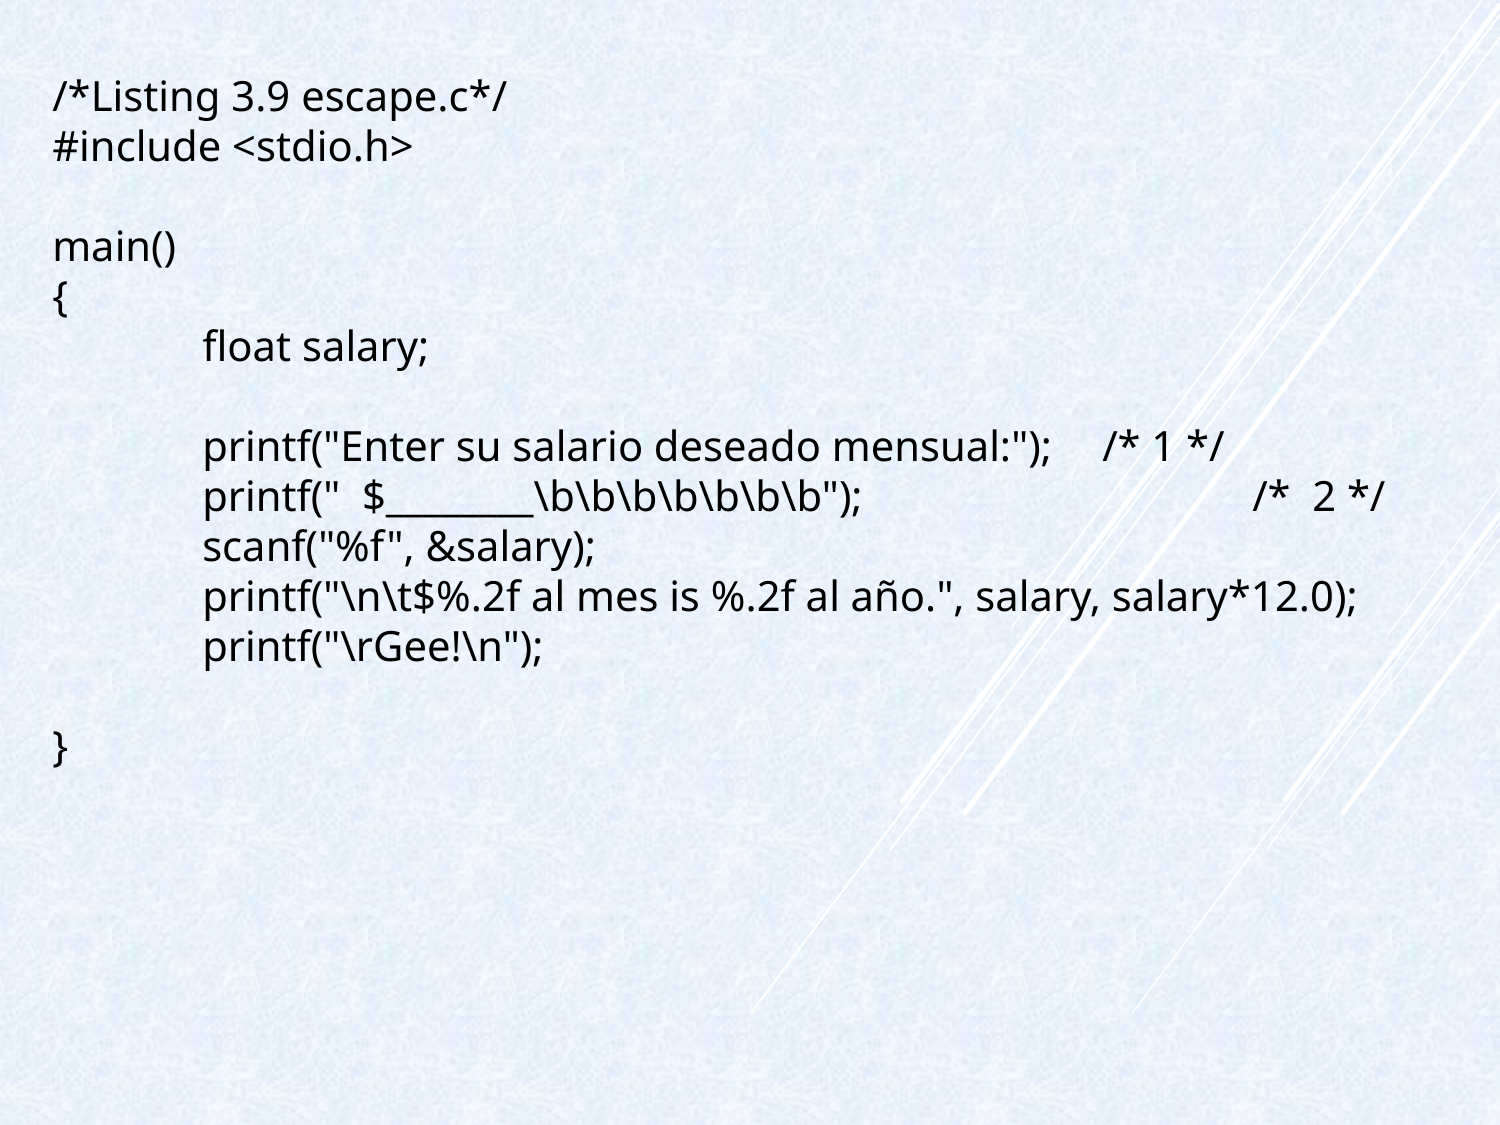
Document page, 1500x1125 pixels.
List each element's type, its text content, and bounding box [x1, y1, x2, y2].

text_box /*Listing 3.9 escape.c*/ #include <stdio.h> main() { float salary; printf("Enter su salario deseado mensual:"); /* 1 */ printf(" $________\b\b\b\b\b\b\b"); /* 2 */ scanf("%f", &salary); printf("\n\t$%.2f al mes is %.2f al año.", salary, salary*12.0); printf("\rGee!\n"); } [37, 62, 1450, 878]
